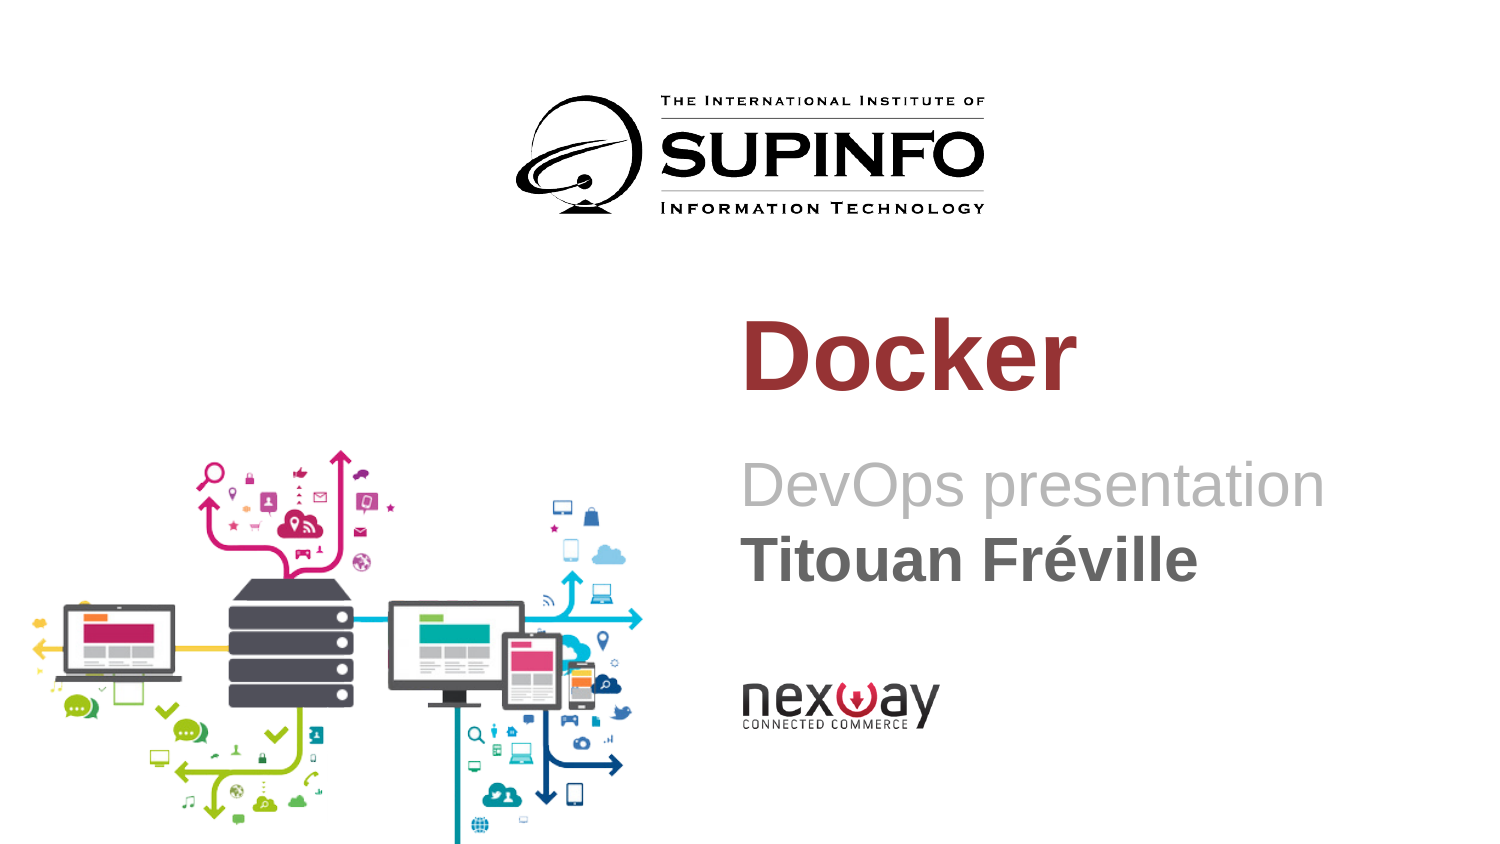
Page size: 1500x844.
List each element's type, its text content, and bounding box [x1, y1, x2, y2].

subtitle DevOps presentation Titouan Fréville [725, 429, 1500, 752]
picture [515, 95, 985, 214]
picture [738, 658, 944, 753]
picture [31, 449, 644, 844]
title Docker [725, 234, 1500, 425]
